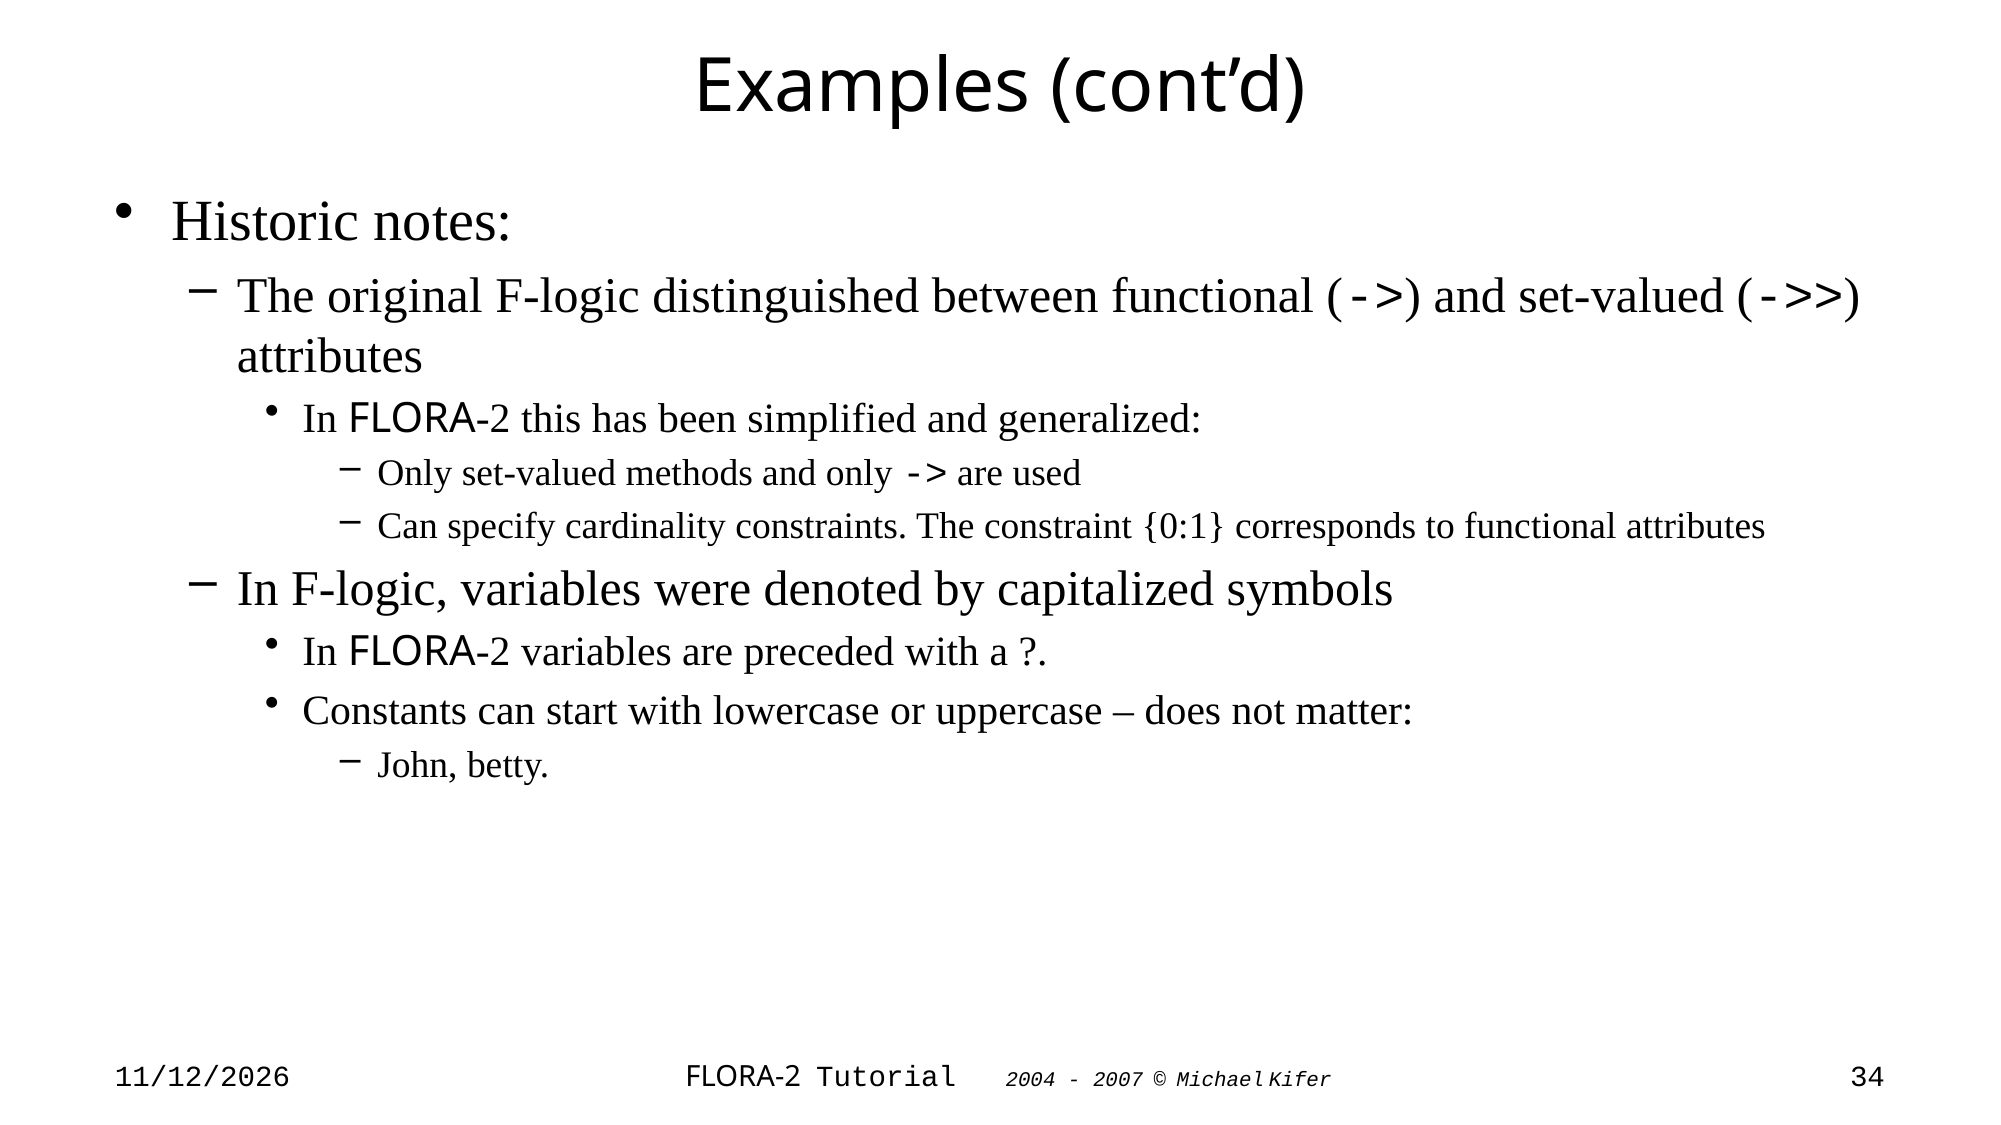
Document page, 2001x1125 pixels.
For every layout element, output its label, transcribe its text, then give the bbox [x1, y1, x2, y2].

slide_number 34 [1516, 1049, 1901, 1103]
footer FLORA-2 Tutorial 2004 - 2007 © Michael Kifer [533, 1049, 1484, 1103]
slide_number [99, 1049, 501, 1103]
title Examples (cont’d) [99, 24, 1900, 138]
list Historic notes: The original F-logic distinguished between functional (->) and set-valued (->>) attributes In FLORA-2 this has been simplified and generalized: Only set-valued methods and only -> are used Can specify cardinality constraints. The constraint {0:1} corresponds to functional attributes In F-logic, variables were denoted by capitalized symbols In FLORA-2 variables are preceded with a ?. Constants can start with lowercase or uppercase – does not matter: John, betty. [99, 174, 1900, 1005]
